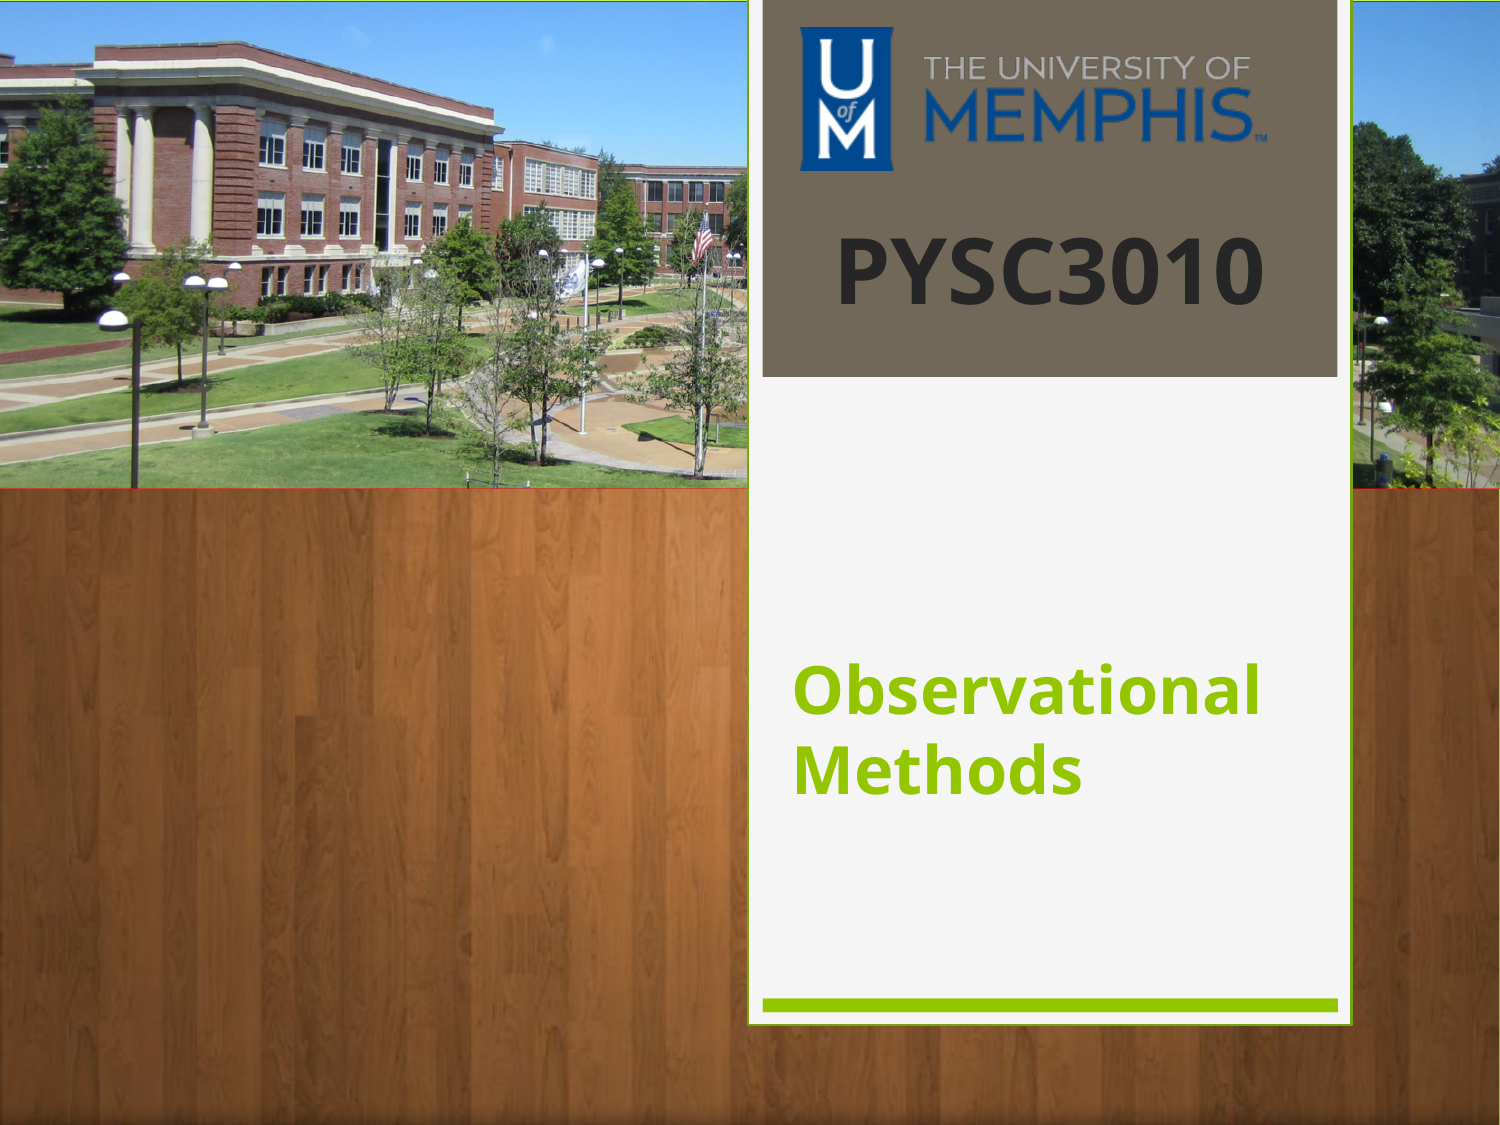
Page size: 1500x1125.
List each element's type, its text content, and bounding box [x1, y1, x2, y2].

picture [800, 27, 1267, 171]
picture [0, 1, 1500, 1125]
title Observational Methods [776, 444, 1320, 816]
